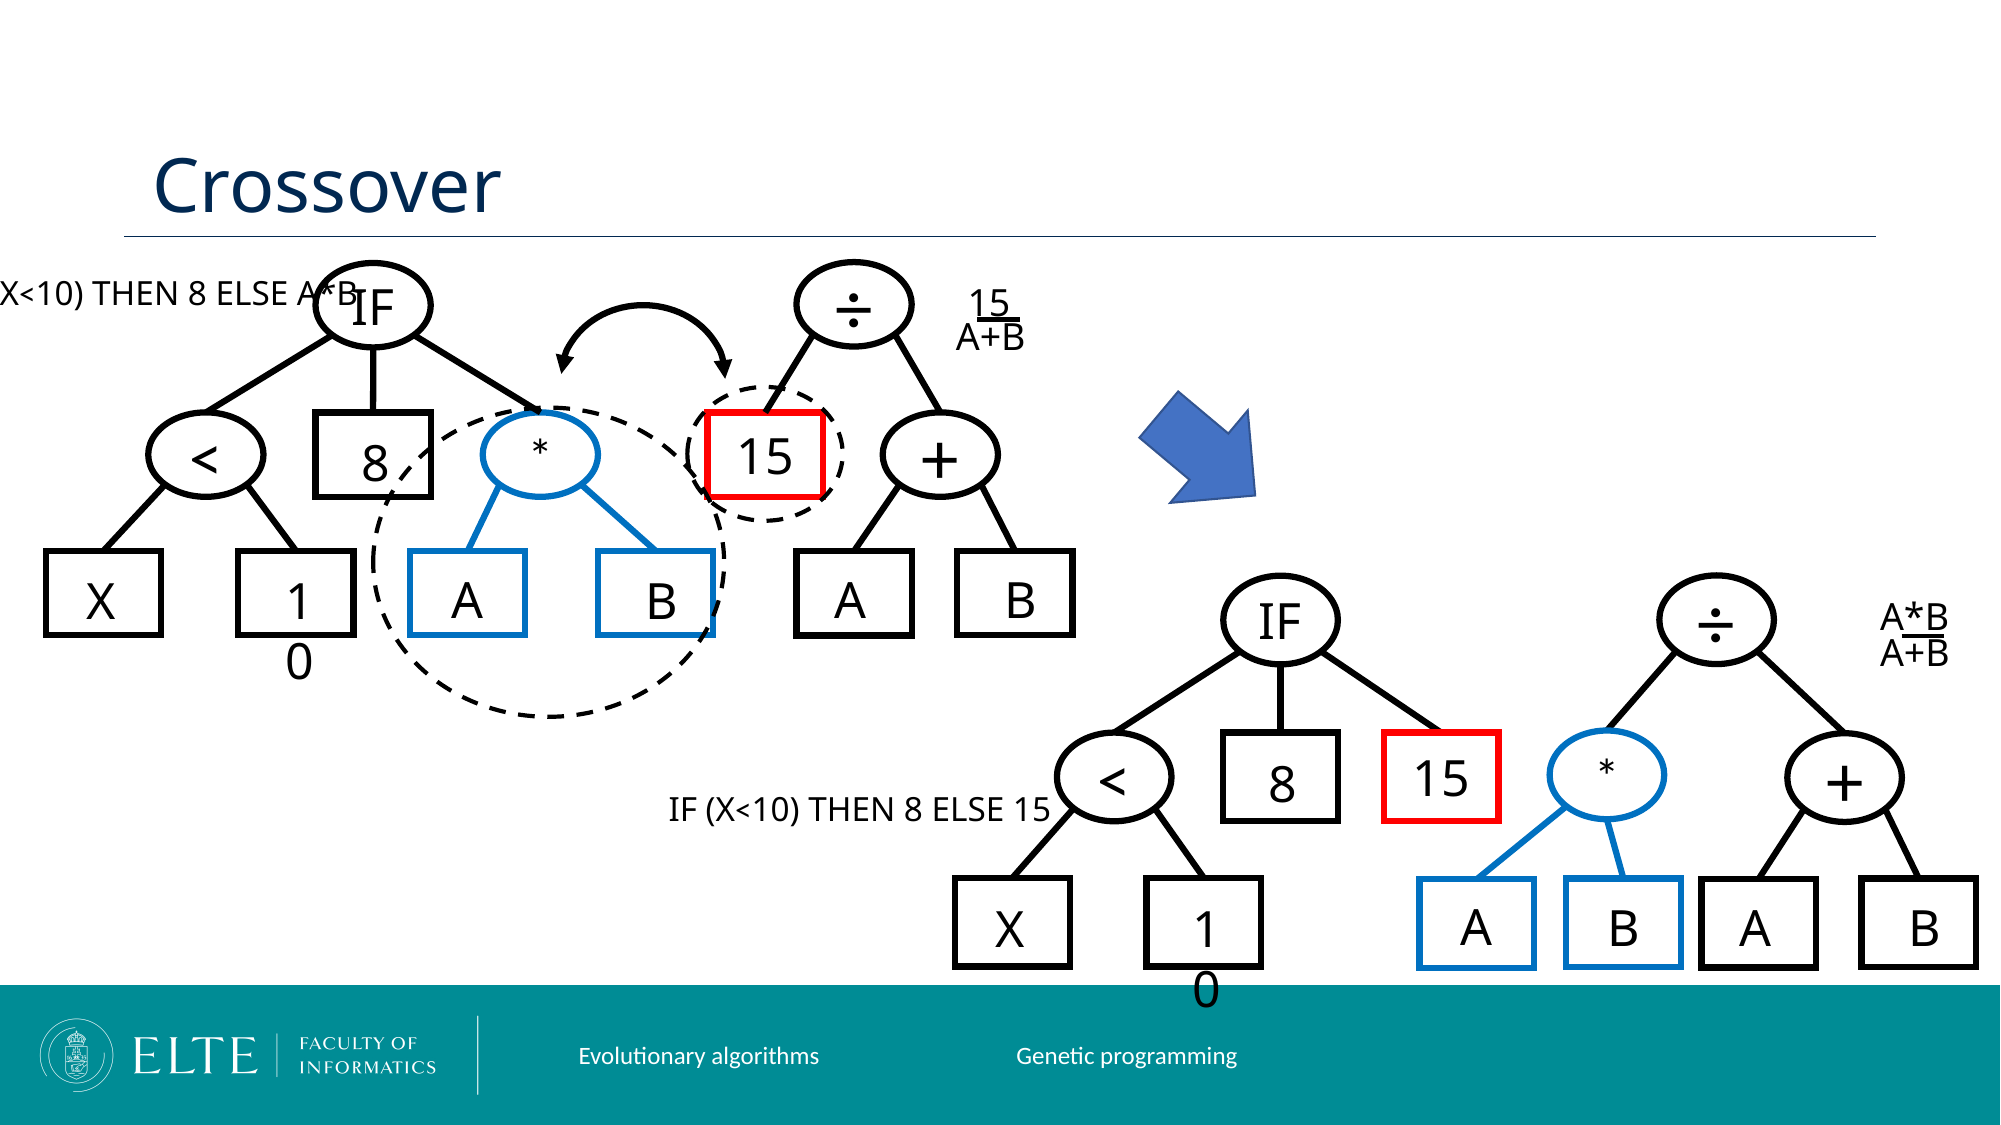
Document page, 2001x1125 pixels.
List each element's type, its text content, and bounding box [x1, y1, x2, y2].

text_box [713, 575, 1977, 968]
footer Genetic programming [789, 1024, 1465, 1085]
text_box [0, 262, 1073, 717]
text_box [1137, 390, 1257, 505]
title Crossover [137, 59, 1863, 237]
slide_number Evolutionary algorithms [563, 1024, 789, 1085]
picture [0, 985, 2000, 1125]
picture [1199, 985, 1214, 1004]
